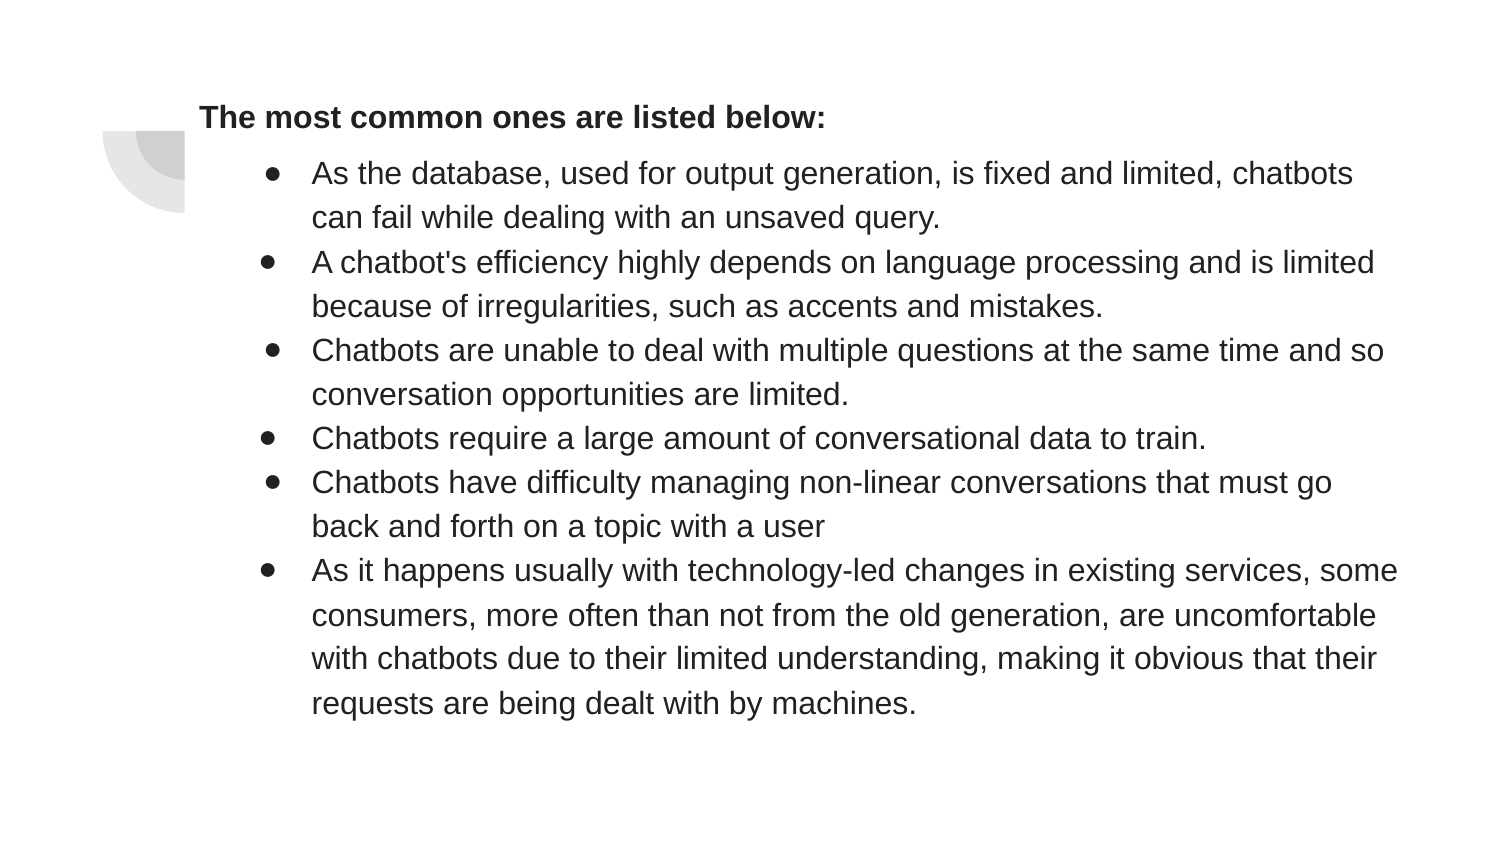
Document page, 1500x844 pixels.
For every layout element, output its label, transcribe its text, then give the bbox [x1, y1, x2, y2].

list The most common ones are listed below: As the database, used for output generation, is fixed and limited, chatbots can fail while dealing with an unsaved query. A chatbot's efficiency highly depends on language processing and is limited because of irregularities, such as accents and mistakes. Chatbots are unable to deal with multiple questions at the same time and so conversation opportunities are limited. Chatbots require a large amount of conversational data to train. Chatbots have difficulty managing non-linear conversations that must go back and forth on a topic with a user As it happens usually with technology-led changes in existing services, some consumers, more often than not from the old generation, are uncomfortable with chatbots due to their limited understanding, making it obvious that their requests are being dealt with by machines. [184, 75, 1415, 783]
